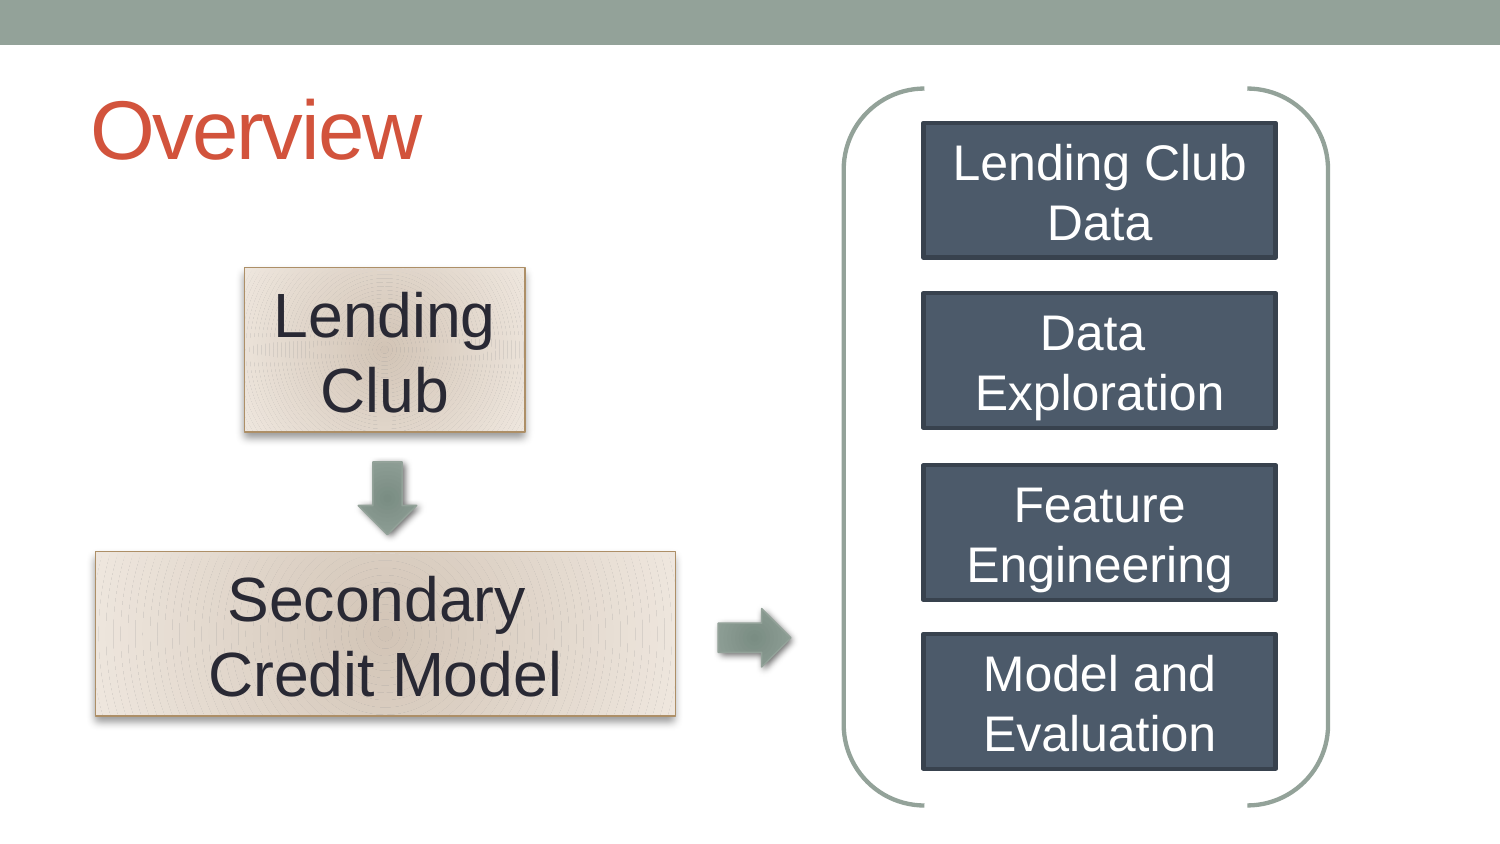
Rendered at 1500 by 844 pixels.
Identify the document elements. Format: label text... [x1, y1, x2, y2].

text_box [357, 461, 418, 536]
text_box Lending Club [244, 267, 526, 433]
text_box Secondary Credit Model [95, 551, 676, 717]
text_box [717, 607, 792, 668]
title Overview [75, 65, 1425, 188]
text_box [841, 86, 1331, 808]
